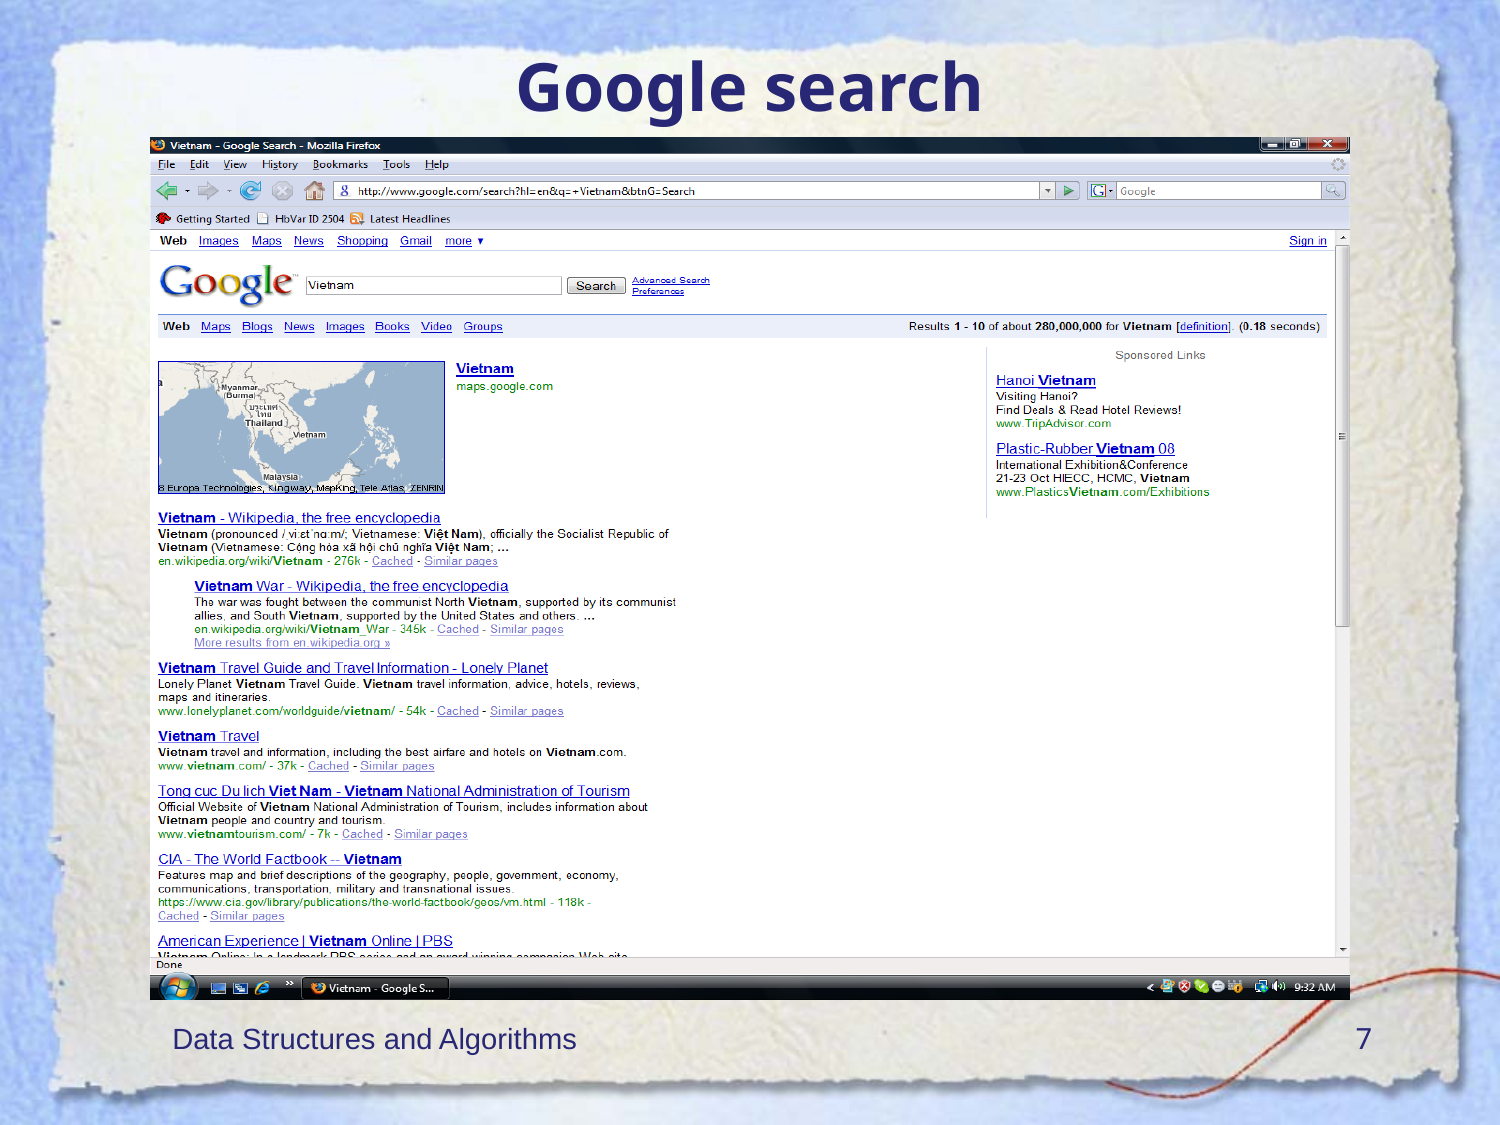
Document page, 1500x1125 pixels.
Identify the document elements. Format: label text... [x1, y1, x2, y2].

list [149, 137, 1351, 1001]
text_box Google search [237, 37, 1263, 134]
slide_number ‹#› [1074, 1012, 1388, 1088]
footer Data Structures and Algorithms [112, 1012, 638, 1088]
picture [0, 0, 1500, 1125]
